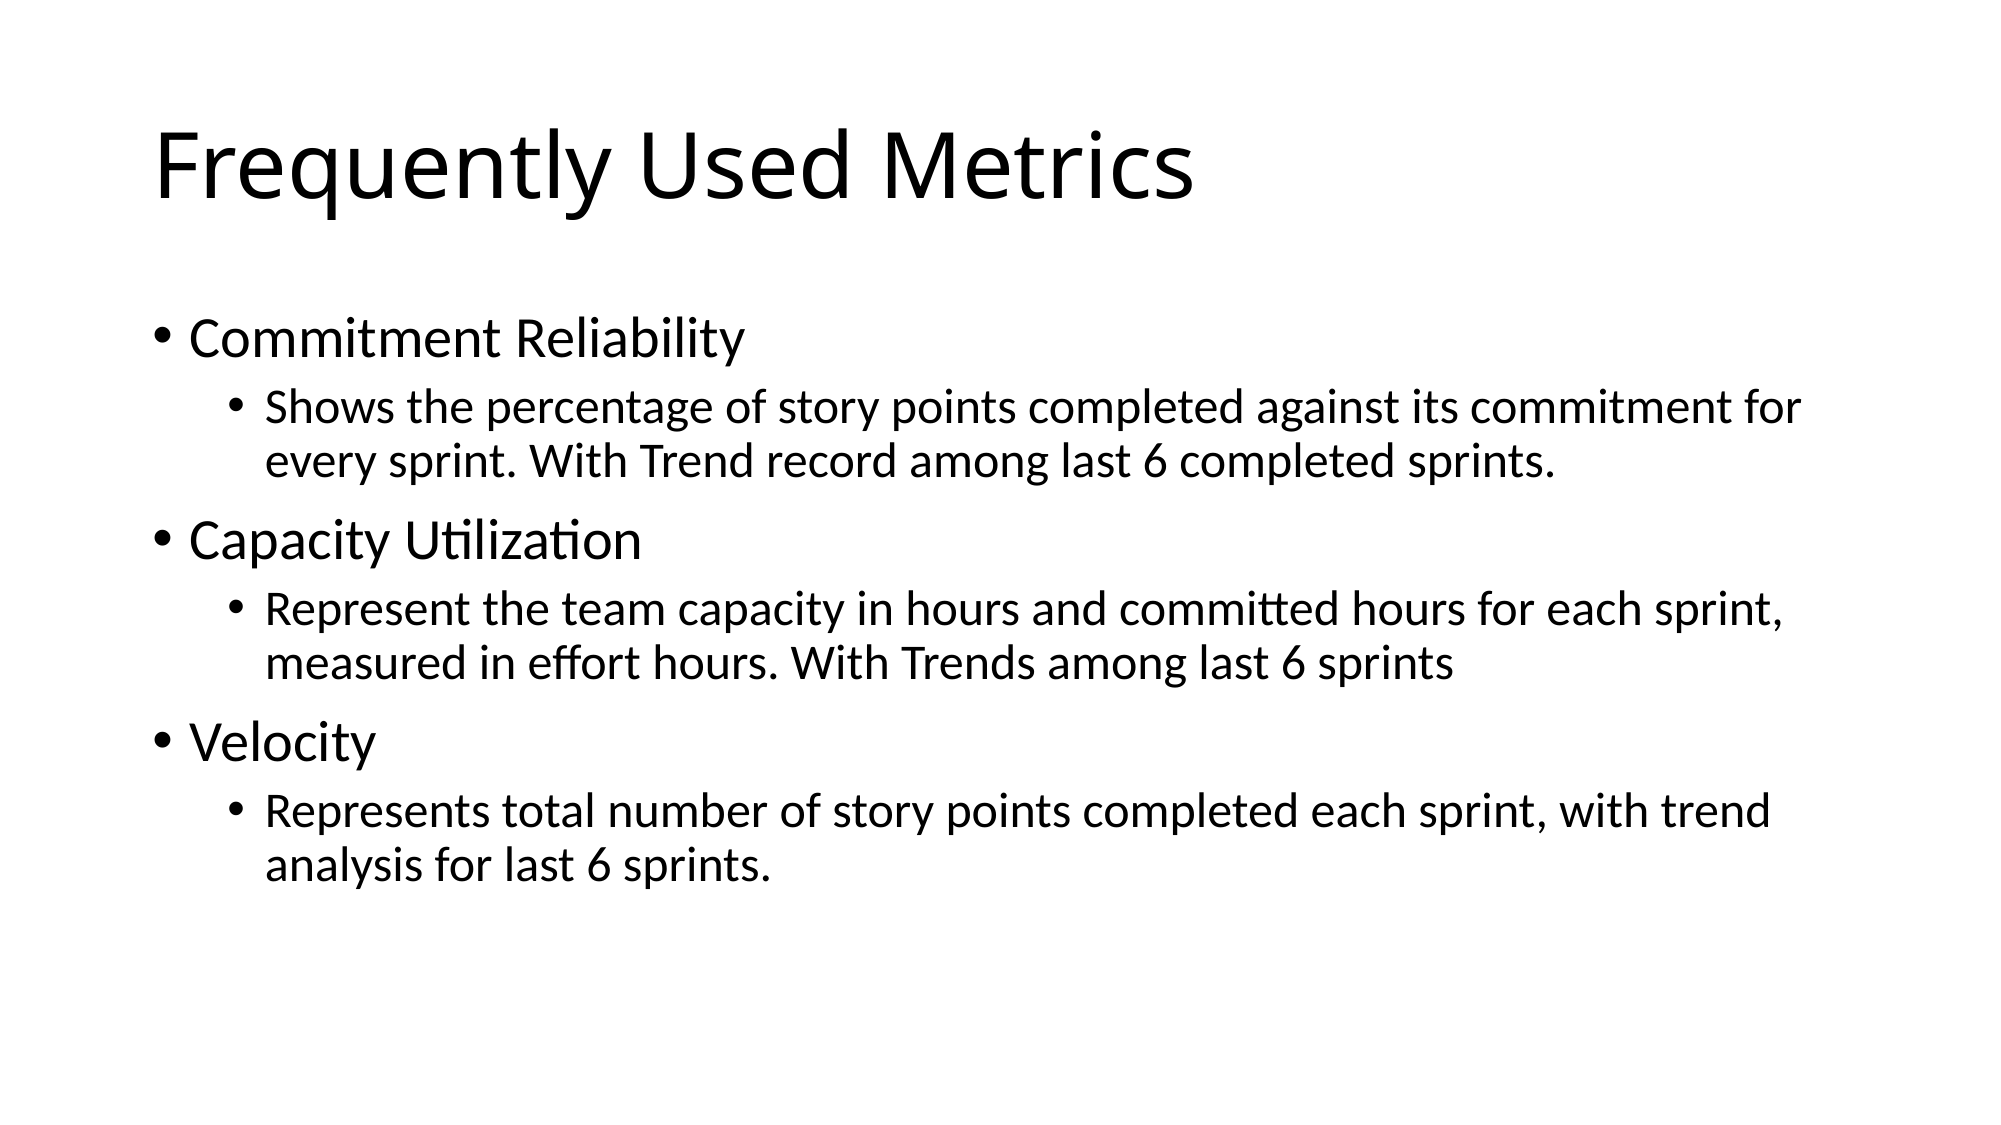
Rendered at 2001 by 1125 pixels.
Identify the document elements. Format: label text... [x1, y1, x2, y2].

title Frequently Used Metrics [137, 59, 1863, 278]
list Commitment Reliability Shows the percentage of story points completed against its commitment for every sprint. With Trend record among last 6 completed sprints. Capacity Utilization Represent the team capacity in hours and committed hours for each sprint, measured in effort hours. With Trends among last 6 sprints Velocity Represents total number of story points completed each sprint, with trend analysis for last 6 sprints. [137, 299, 1863, 1014]
